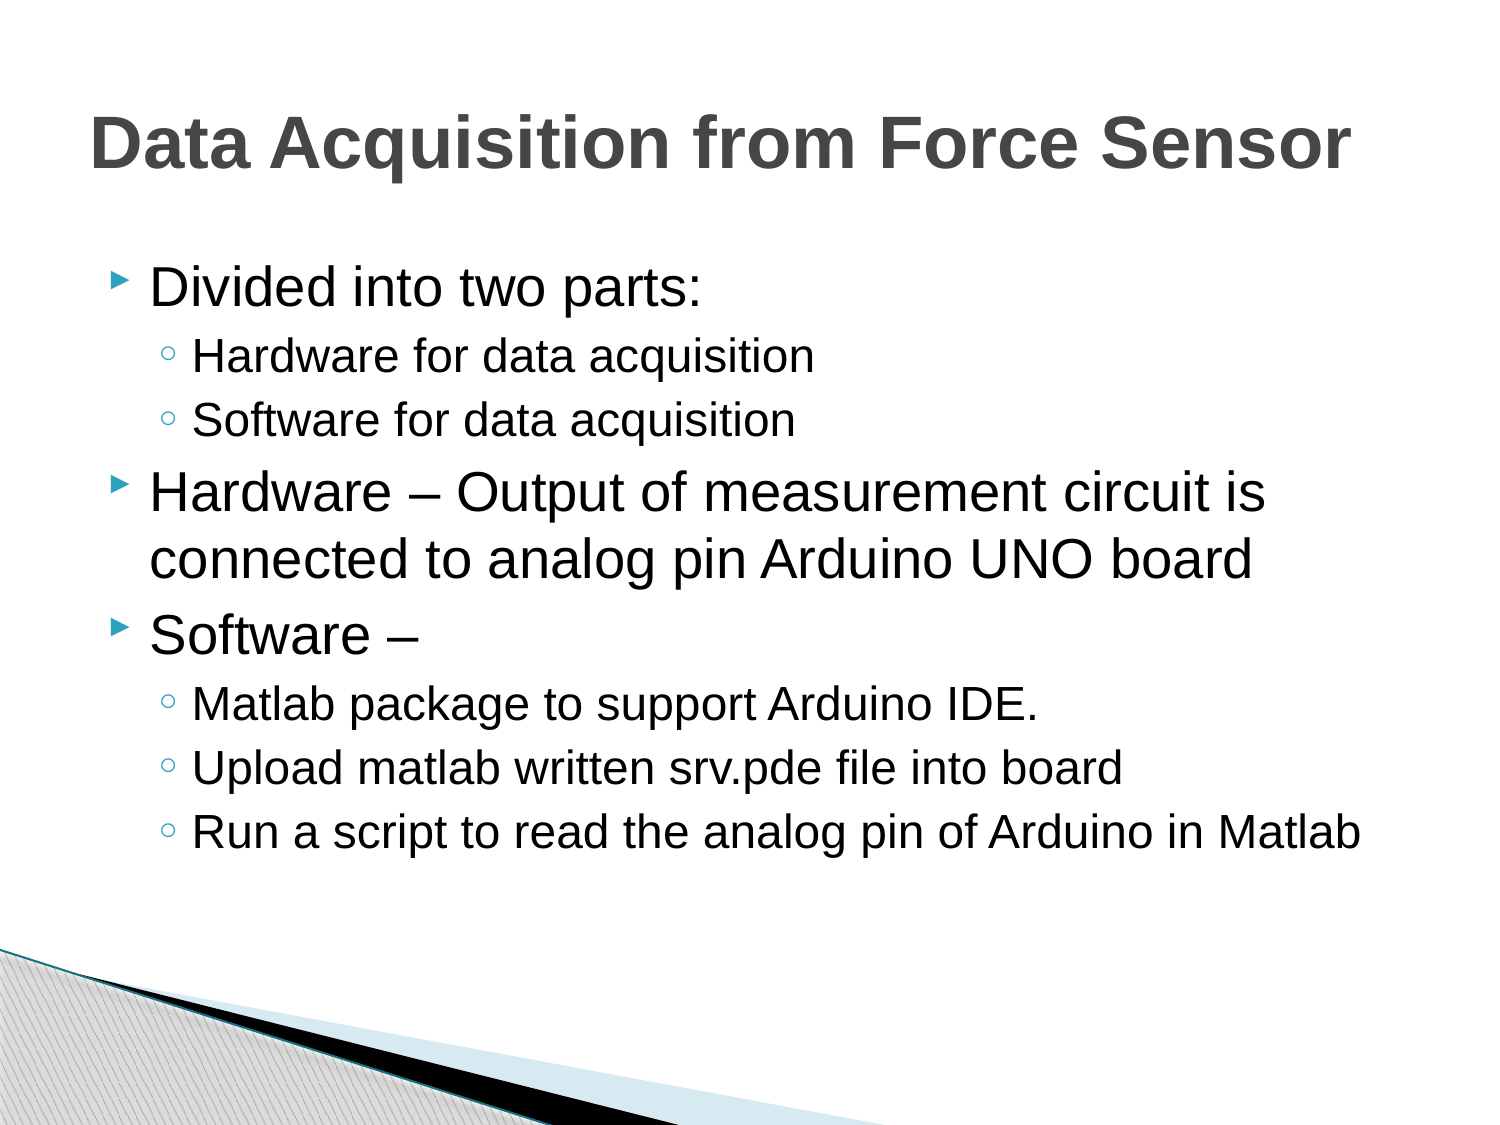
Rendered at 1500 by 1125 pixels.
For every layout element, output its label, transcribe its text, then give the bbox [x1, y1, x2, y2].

title Data Acquisition from Force Sensor [75, 45, 1425, 233]
list Divided into two parts: Hardware for data acquisition Software for data acquisition Hardware – Output of measurement circuit is connected to analog pin Arduino UNO board Software – Matlab package to support Arduino IDE. Upload matlab written srv.pde file into board Run a script to read the analog pin of Arduino in Matlab [75, 243, 1425, 986]
